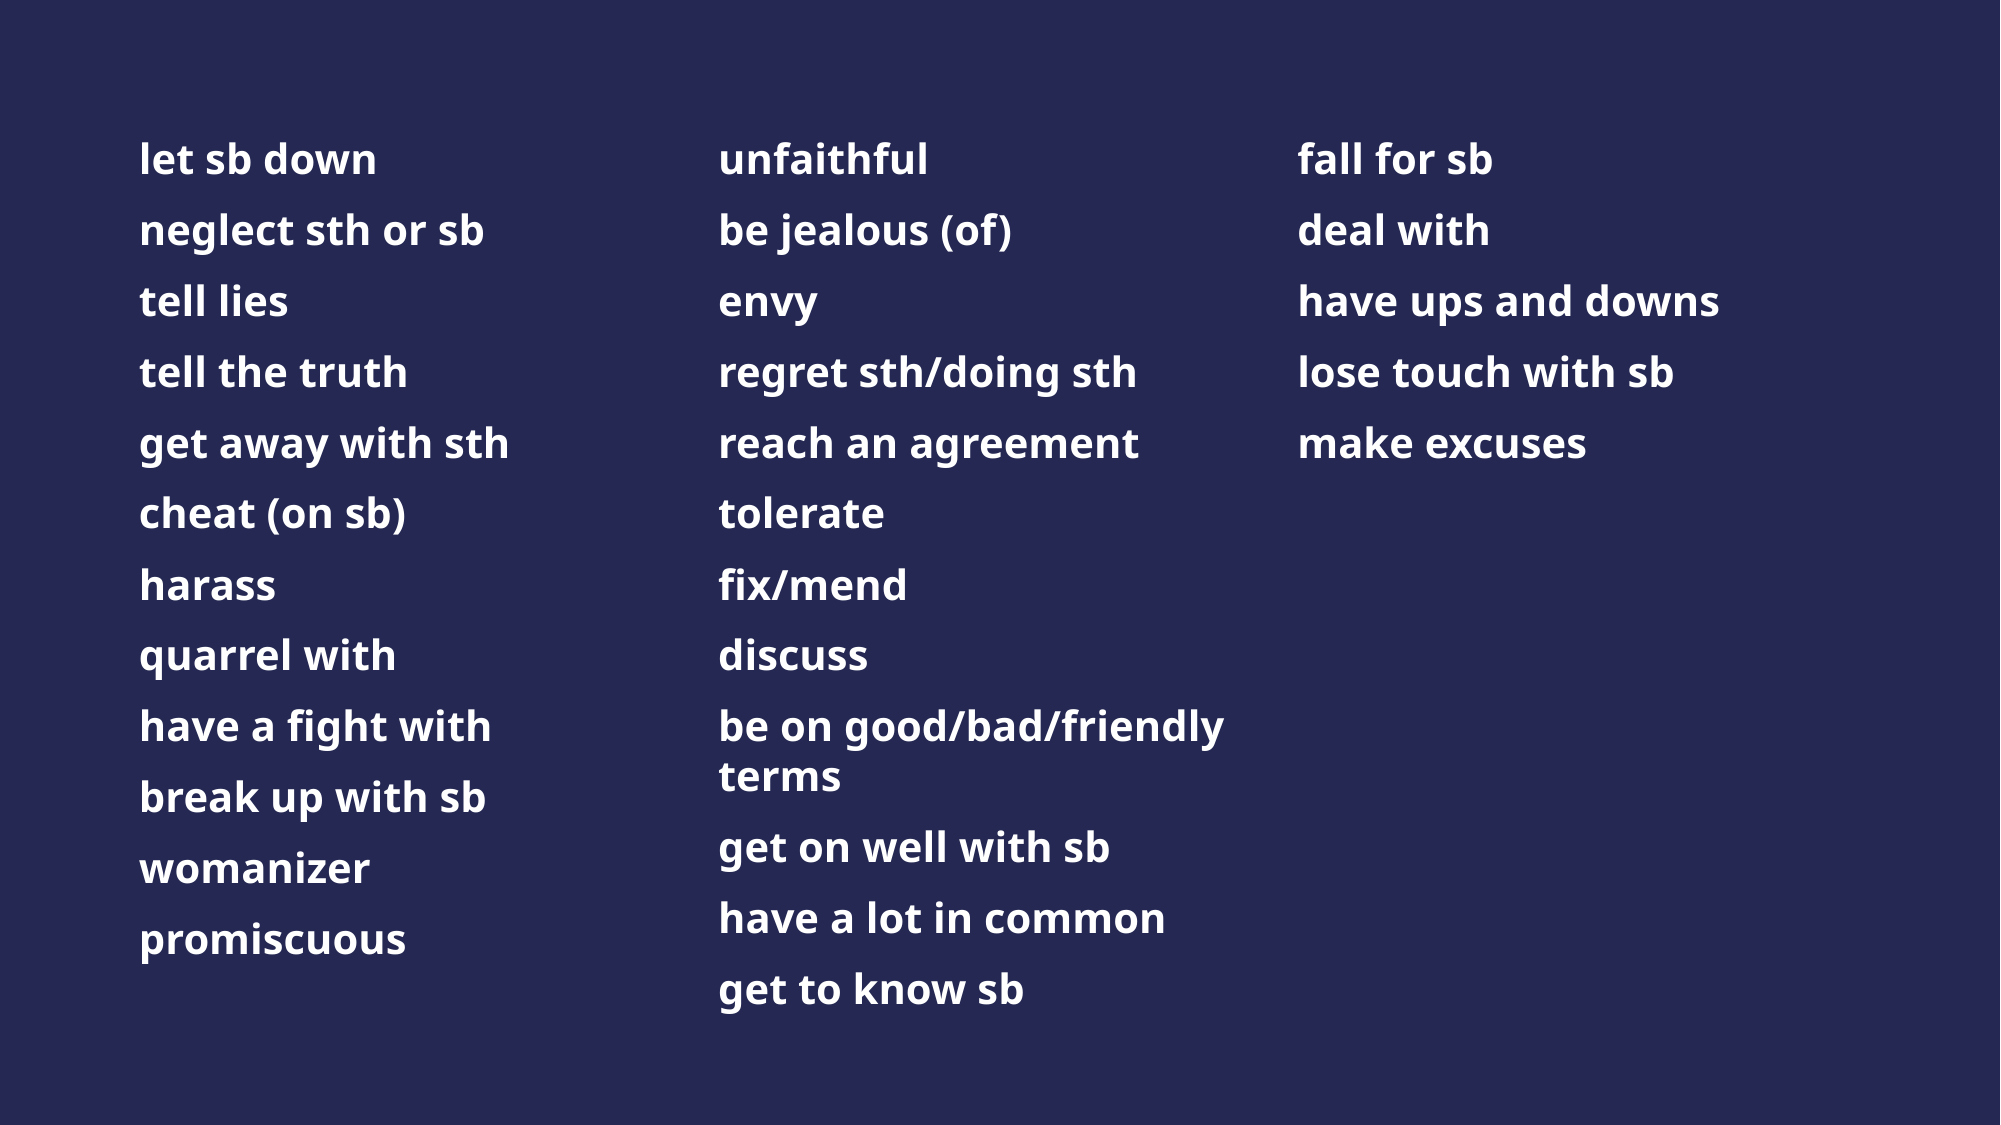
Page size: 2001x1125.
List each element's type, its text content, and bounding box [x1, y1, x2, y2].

text_box let sb down neglect sth or sb tell lies tell the truth get away with sth cheat (on sb) harass quarrel with have a fight with break up with sb womanizer promiscuous unfaithful be jealous (of) envy regret sth/doing sth reach an agreement tolerate fix/mend discuss be on good/bad/friendly terms get on well with sb have a lot in common get to know sb fall for sb deal with have ups and downs lose touch with sb make excuses [124, 125, 1892, 1032]
